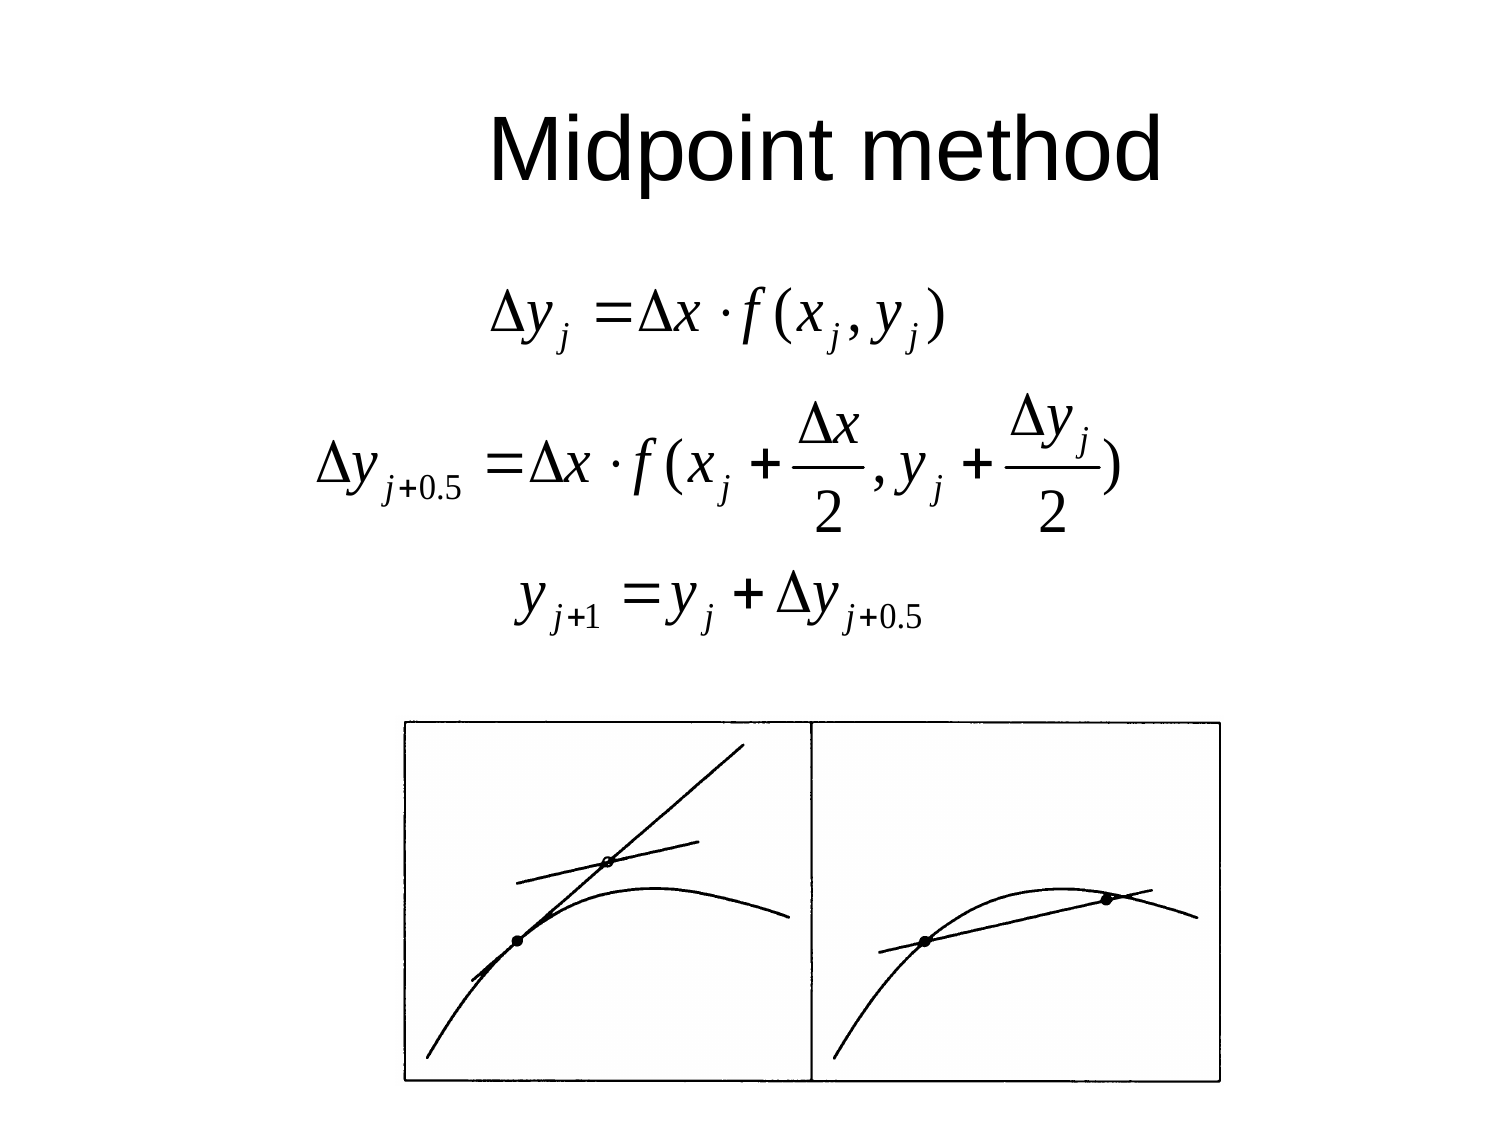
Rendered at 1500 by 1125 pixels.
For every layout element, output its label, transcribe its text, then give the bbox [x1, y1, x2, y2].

title Midpoint method [193, 50, 1460, 238]
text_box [305, 267, 1135, 652]
picture [395, 715, 1224, 1086]
